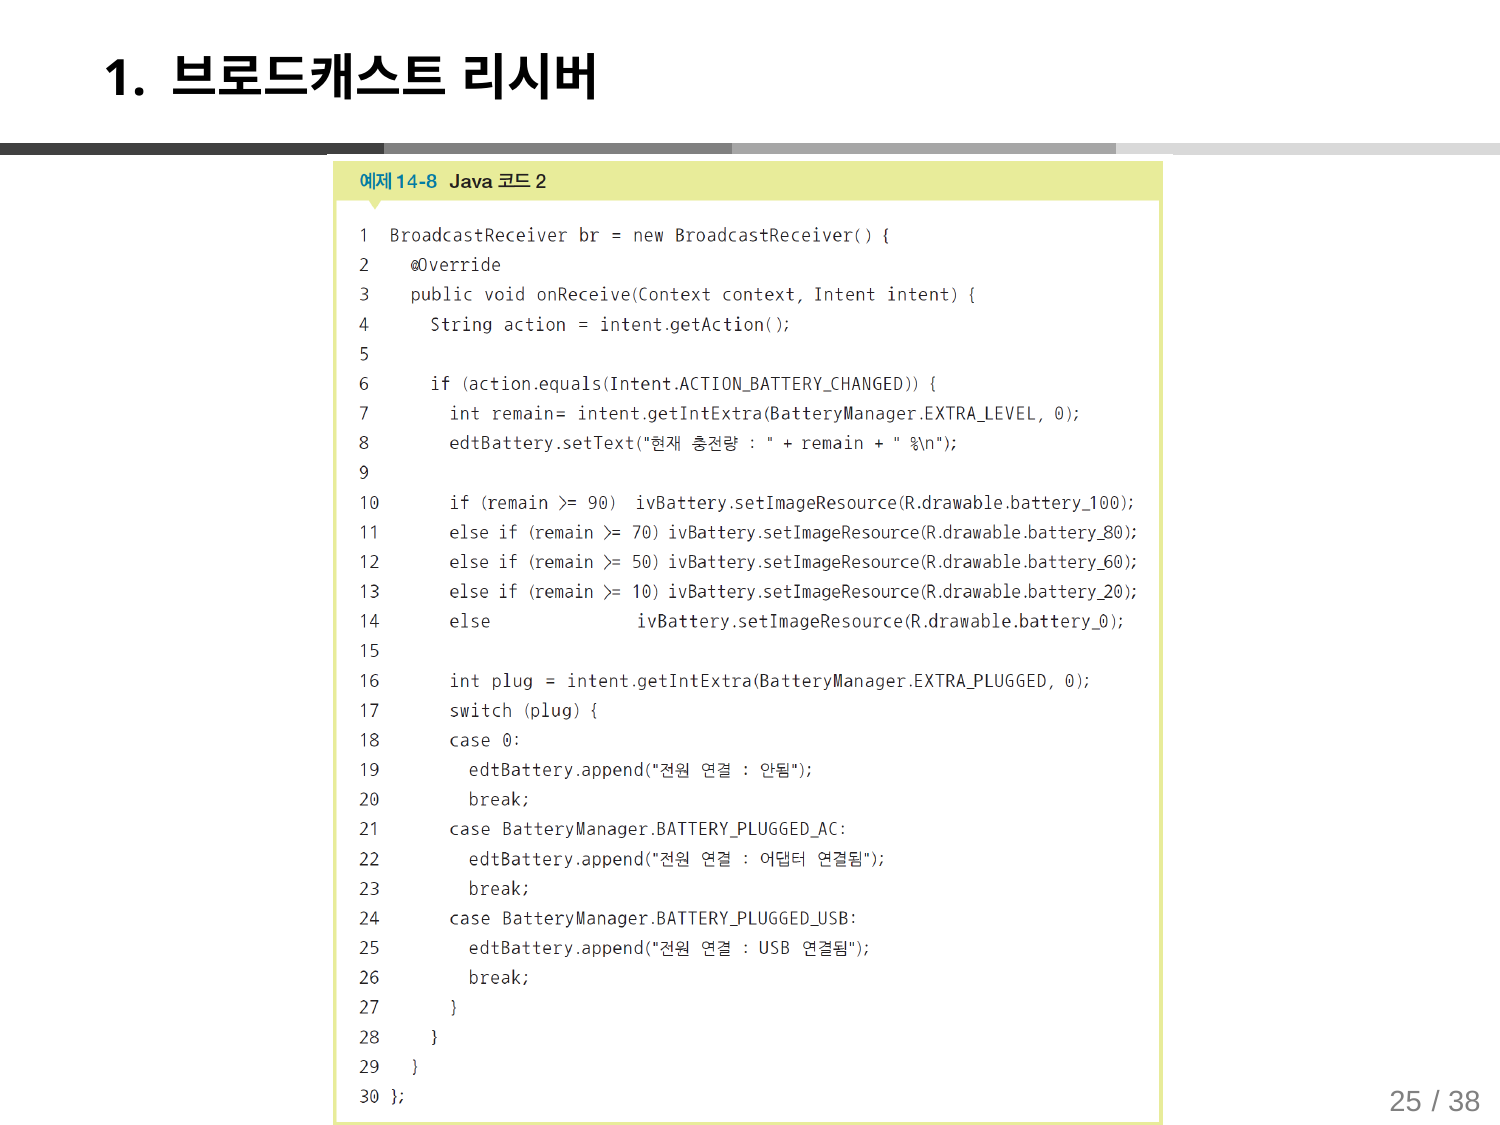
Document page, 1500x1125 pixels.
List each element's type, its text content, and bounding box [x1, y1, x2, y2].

picture [327, 154, 1173, 1125]
title 1. 브로드캐스트 리시버 [88, 30, 1211, 121]
